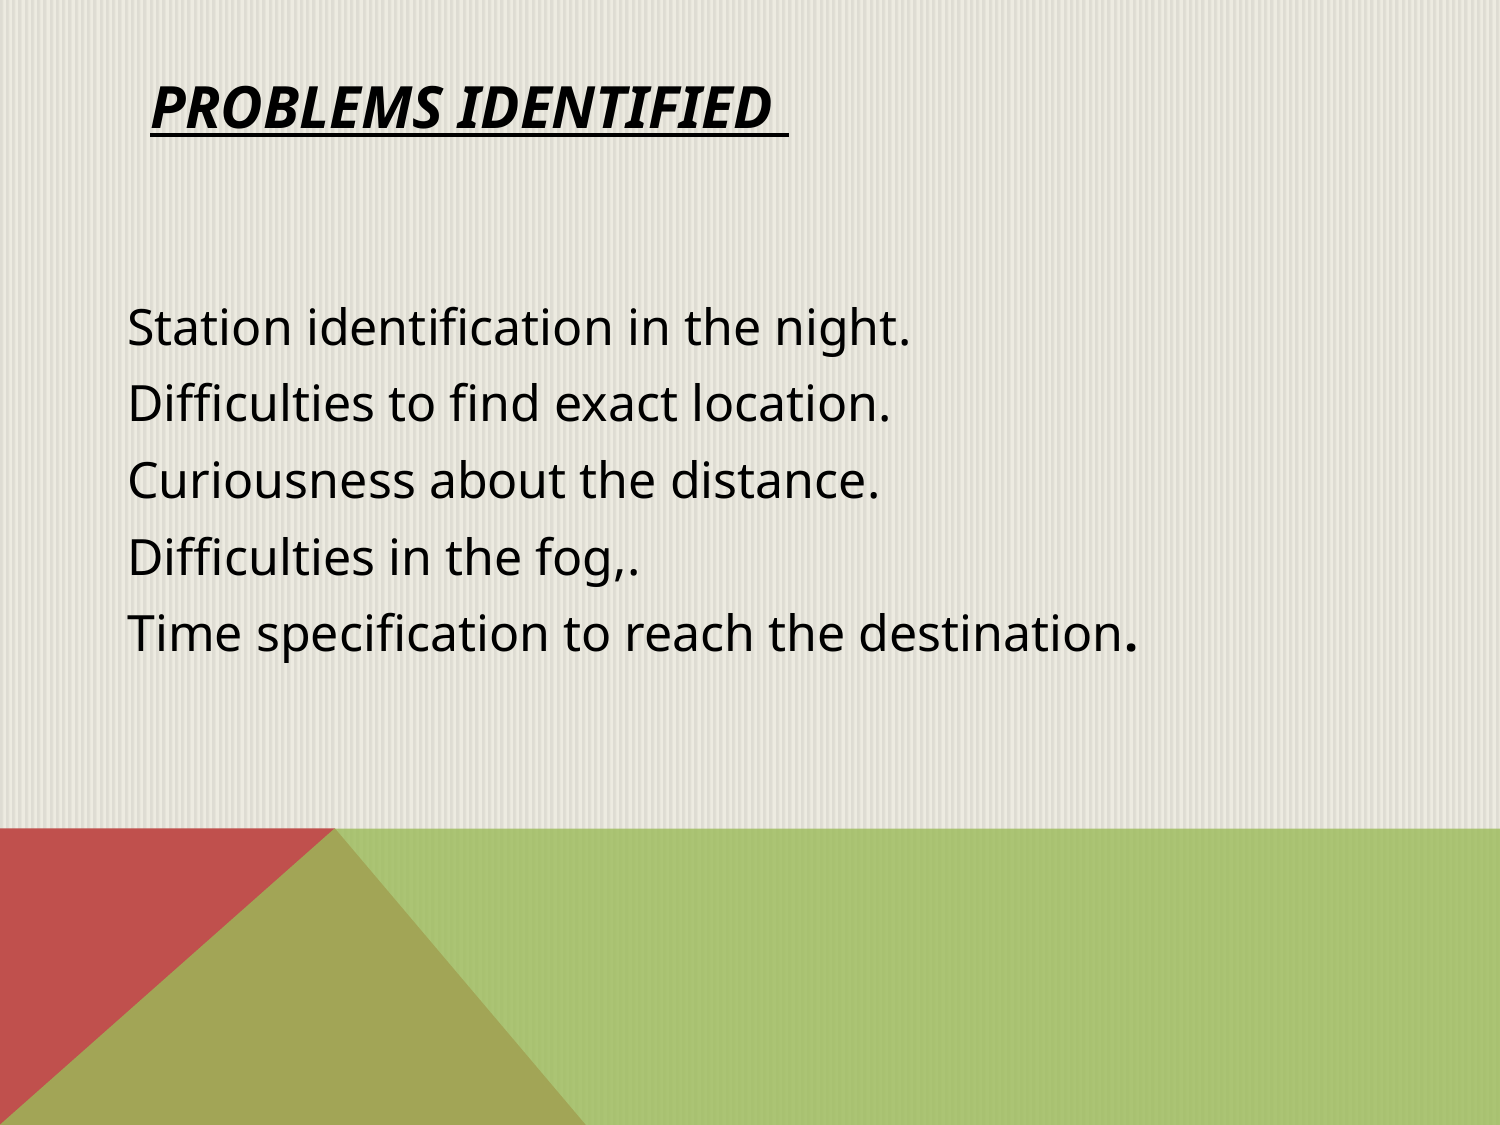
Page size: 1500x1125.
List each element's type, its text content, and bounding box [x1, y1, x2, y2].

list Station identification in the night. Difficulties to find exact location. Curiousness about the distance. Difficulties in the fog,. Time specification to reach the destination. [112, 287, 1463, 1030]
title Problems identified [135, 60, 1369, 150]
